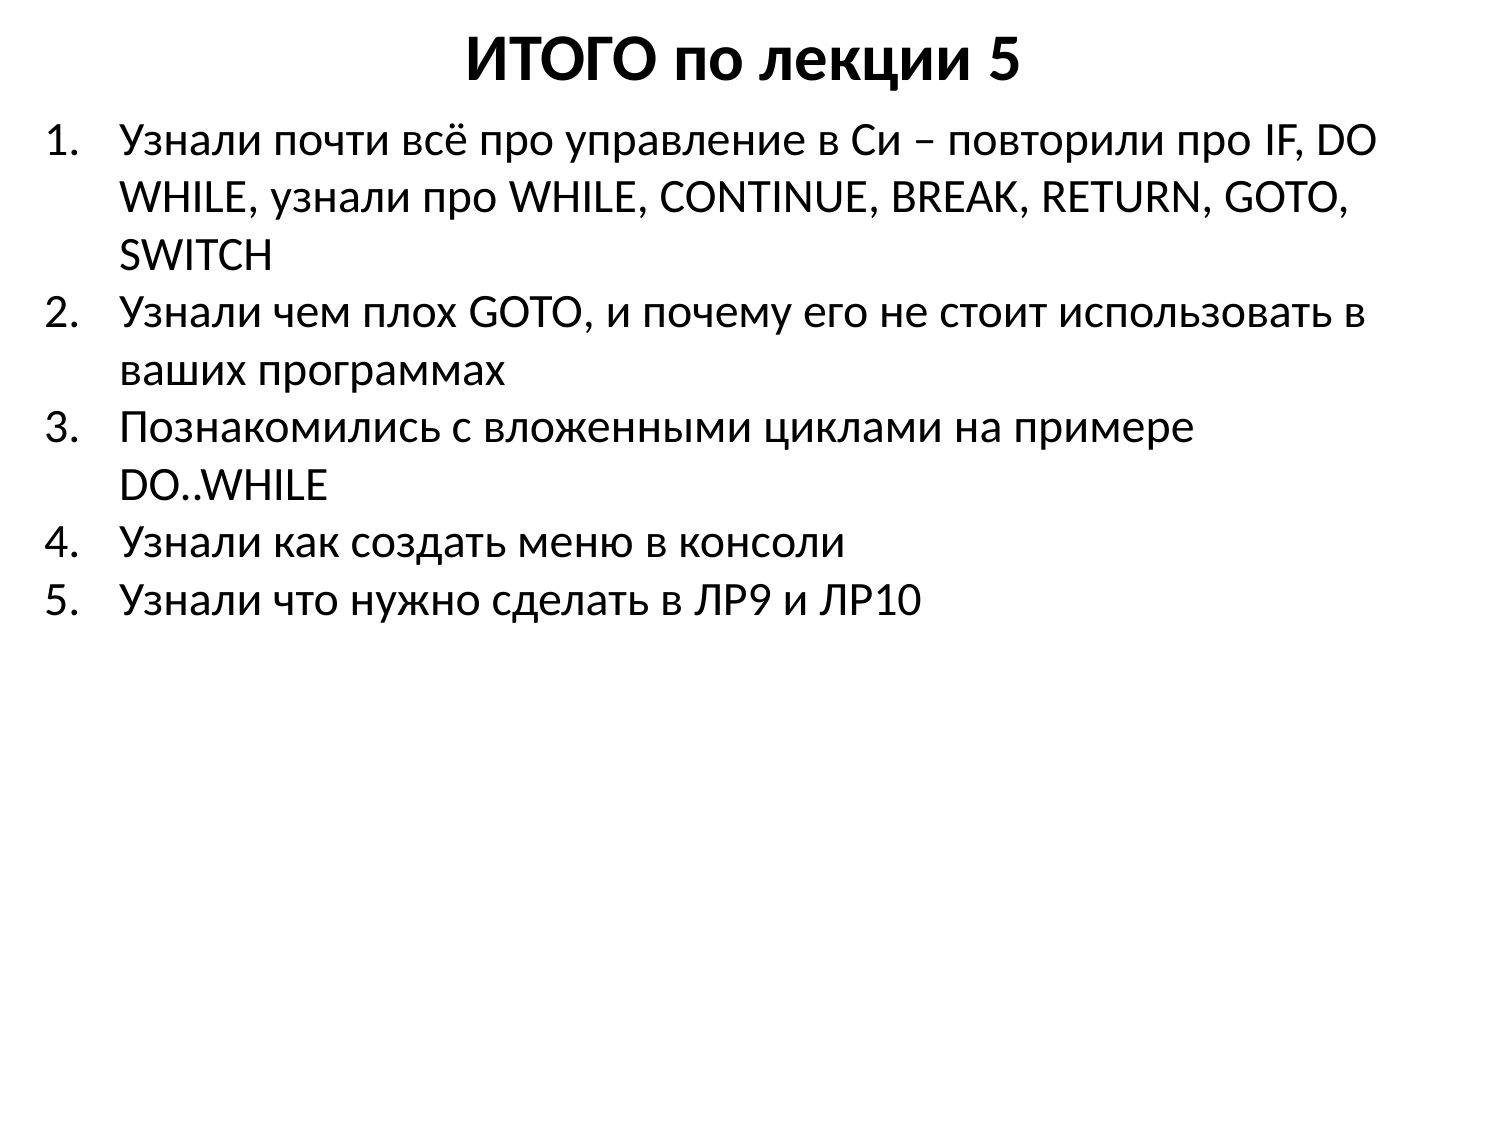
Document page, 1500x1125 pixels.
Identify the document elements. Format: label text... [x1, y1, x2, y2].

title ИТОГО по лекции 5 [29, 19, 1459, 88]
text_box Узнали почти всё про управление в Си – повторили про IF, DO WHILE, узнали про WHILE, CONTINUE, BREAK, RETURN, GOTO, SWITCH Узнали чем плох GOTO, и почему его не стоит использовать в ваших программах Познакомились с вложенными циклами на примере DO..WHILE Узнали как создать меню в консоли Узнали что нужно сделать в ЛР9 и ЛР10 [29, 100, 1433, 690]
